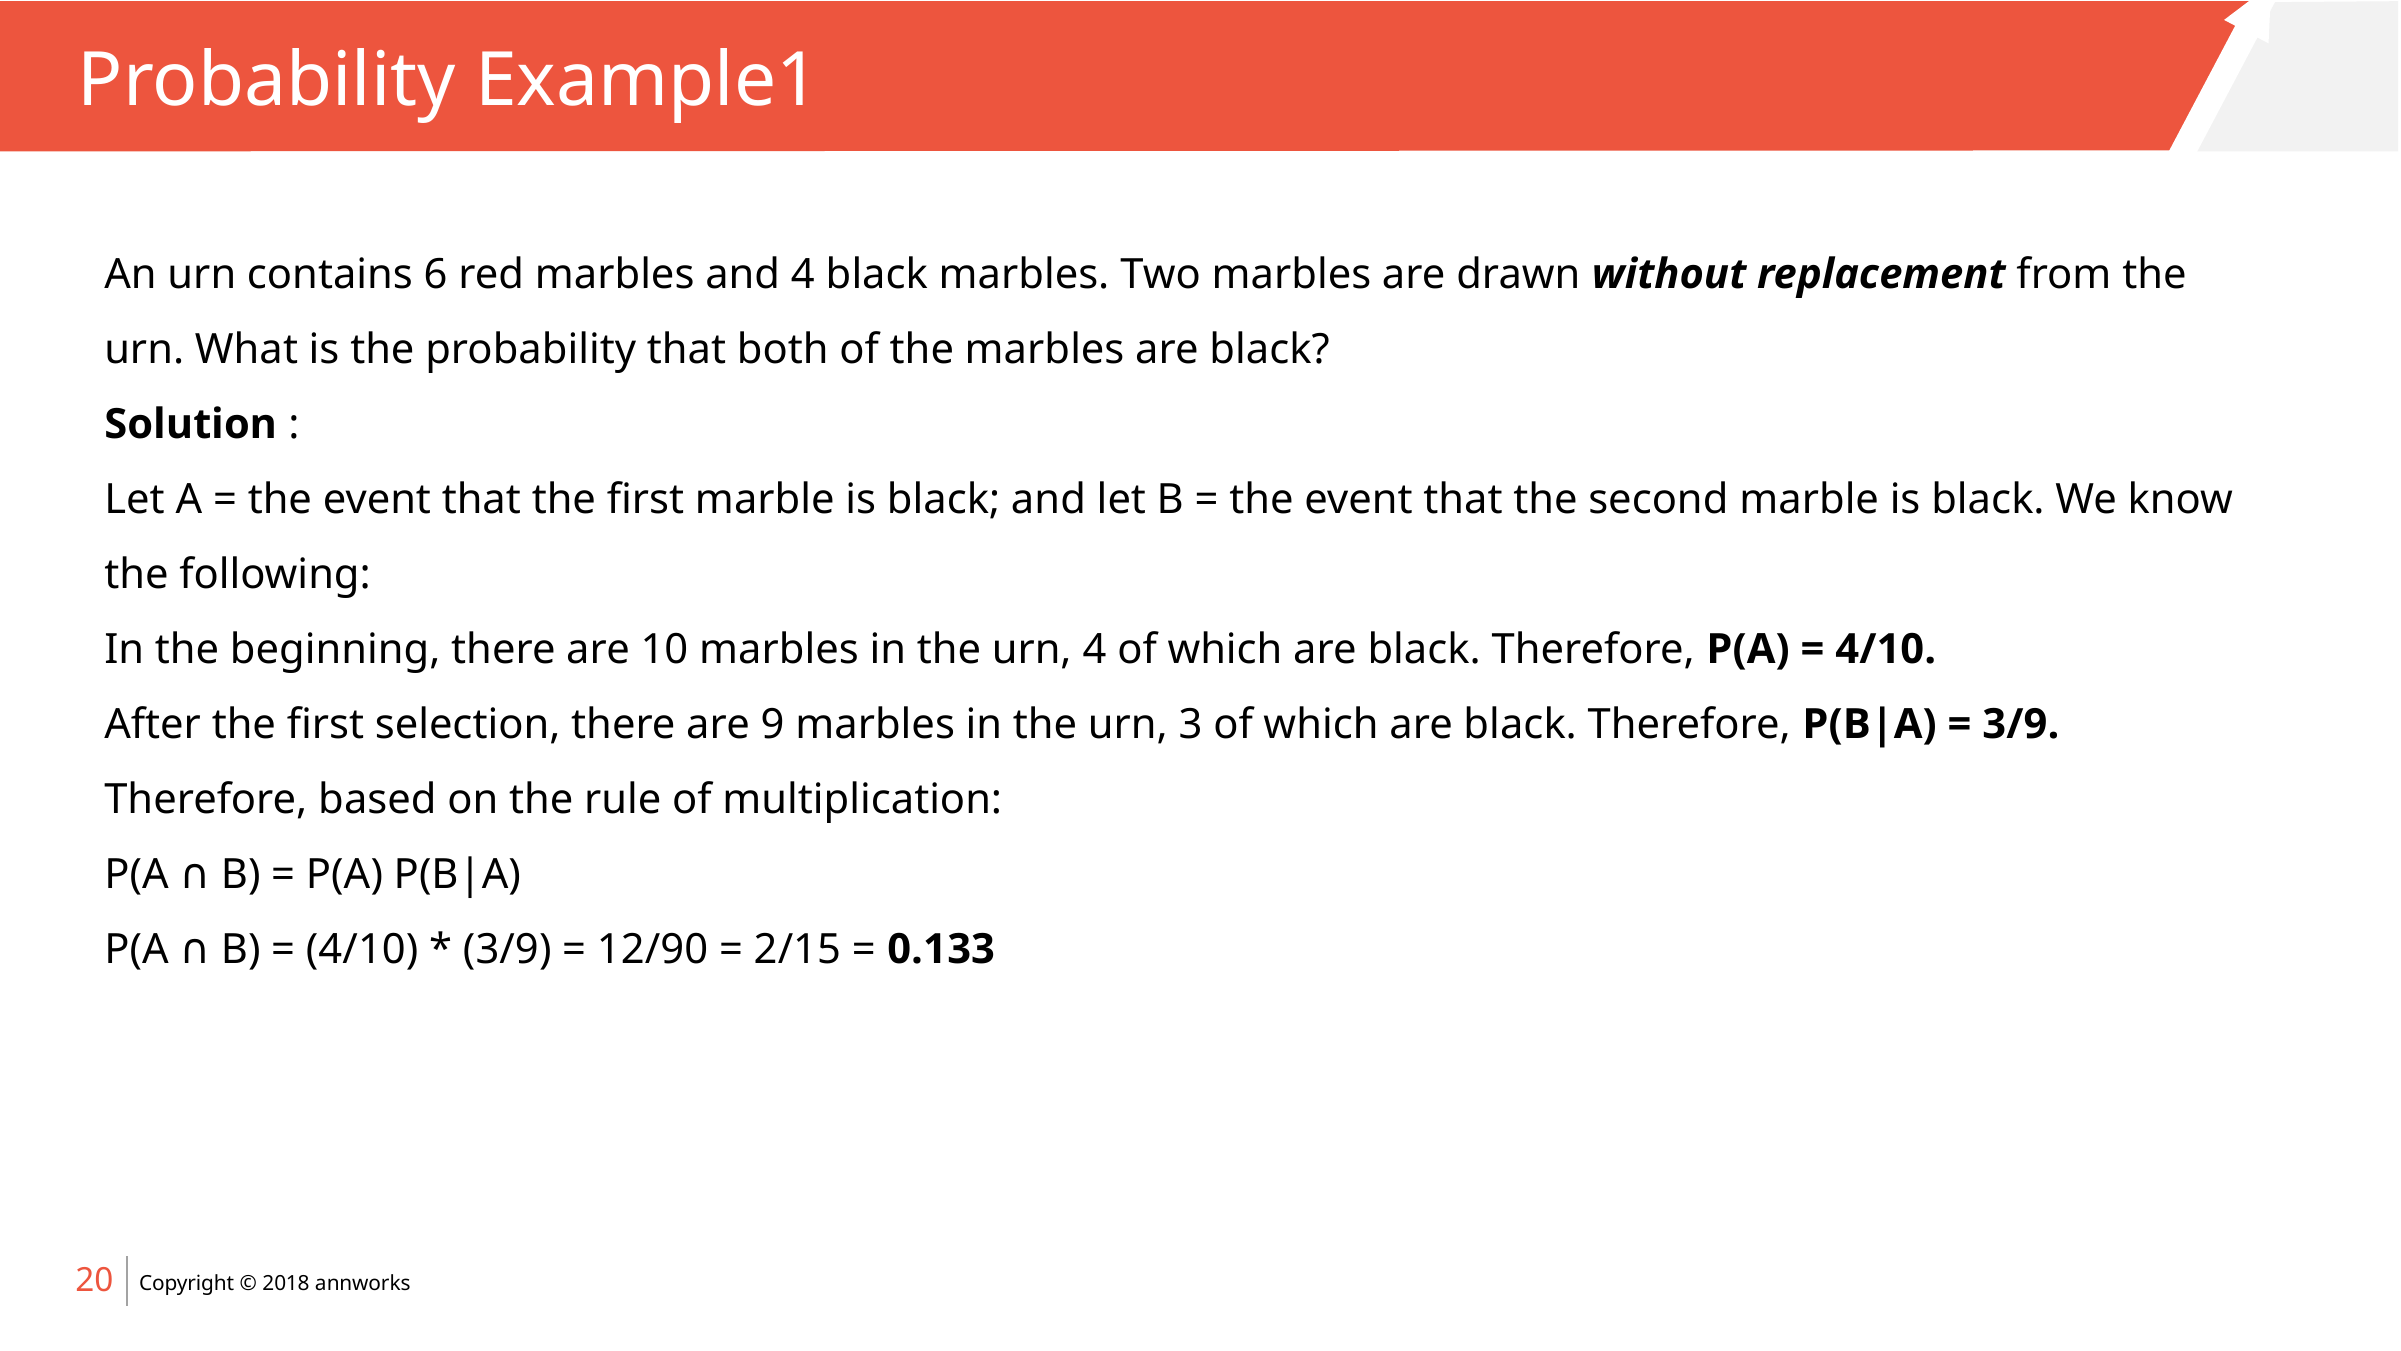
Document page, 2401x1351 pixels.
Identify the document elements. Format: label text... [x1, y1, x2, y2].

title Probability Example1 [77, 24, 2328, 126]
slide_number 20 [75, 1260, 117, 1302]
text_box An urn contains 6 red marbles and 4 black marbles. Two marbles are drawn without replacement from the urn. What is the probability that both of the marbles are black? Solution : Let A = the event that the first marble is black; and let B = the event that the second marble is black. We know the following: In the beginning, there are 10 marbles in the urn, 4 of which are black. Therefore, P(A) = 4/10. After the first selection, there are 9 marbles in the urn, 3 of which are black. Therefore, P(B|A) = 3/9. Therefore, based on the rule of multiplication: P(A ∩ B) = P(A) P(B|A) P(A ∩ B) = (4/10) * (3/9) = 12/90 = 2/15 = 0.133 [89, 214, 2275, 1055]
